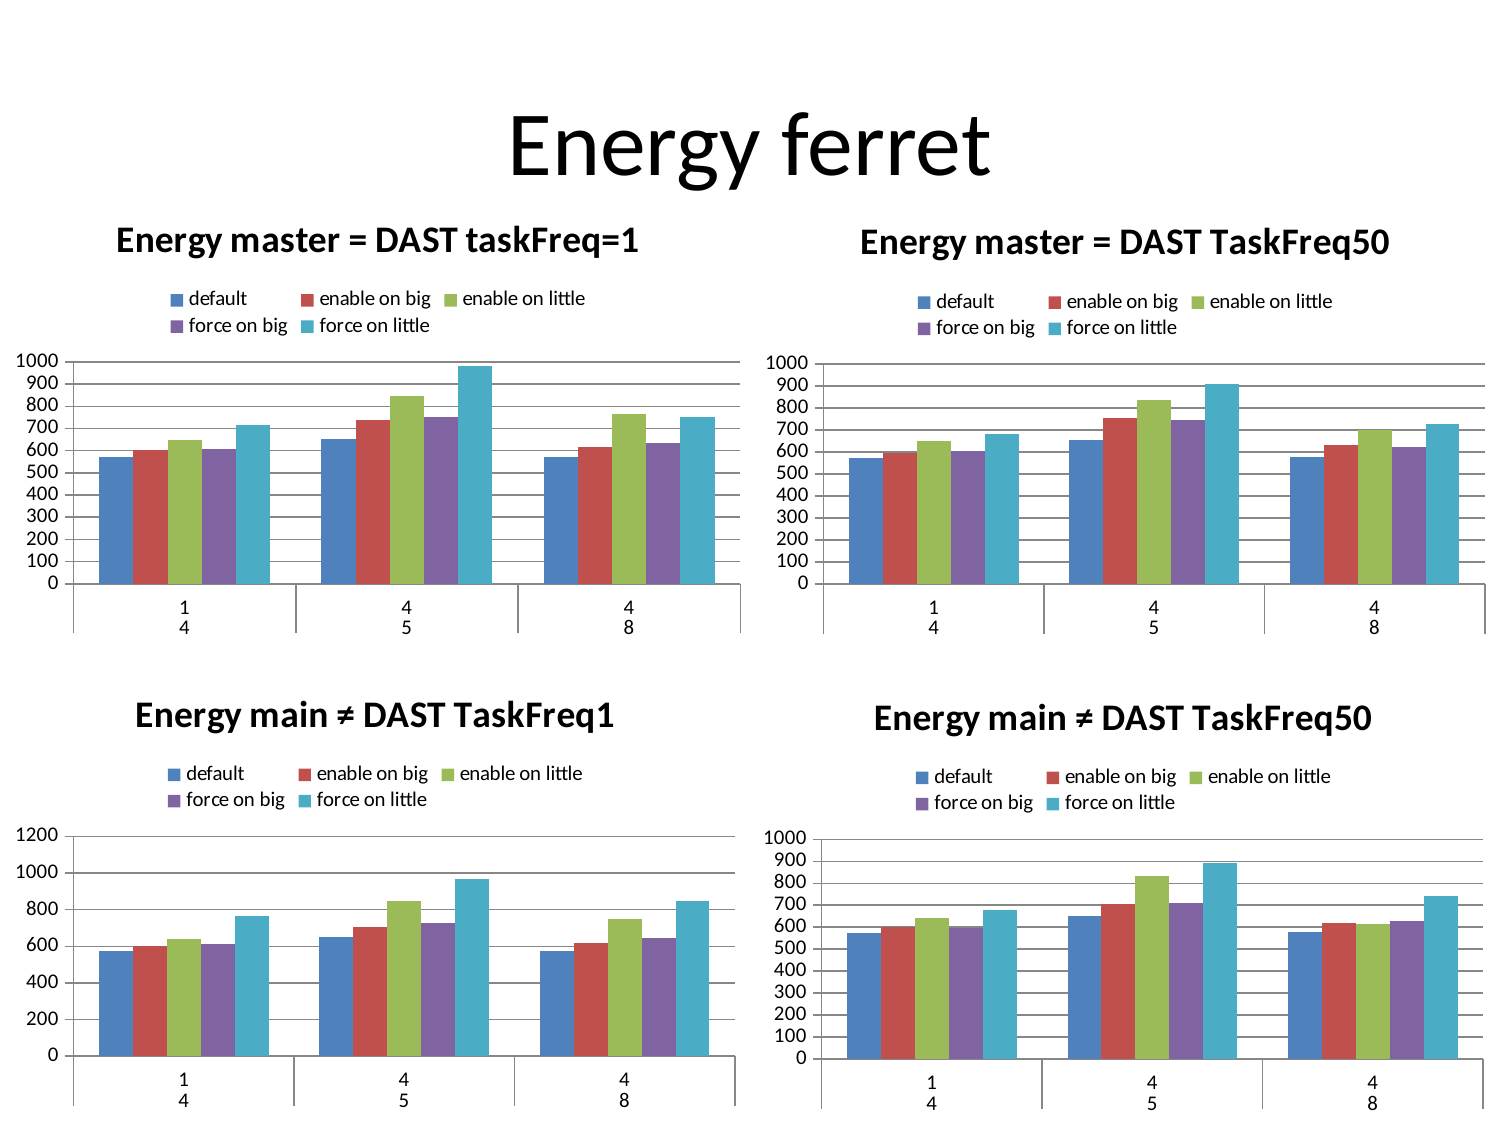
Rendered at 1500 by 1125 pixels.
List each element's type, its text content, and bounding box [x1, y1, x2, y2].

chart [0, 670, 1499, 1124]
title Energy ferret [75, 45, 1425, 196]
chart [0, 196, 1500, 649]
